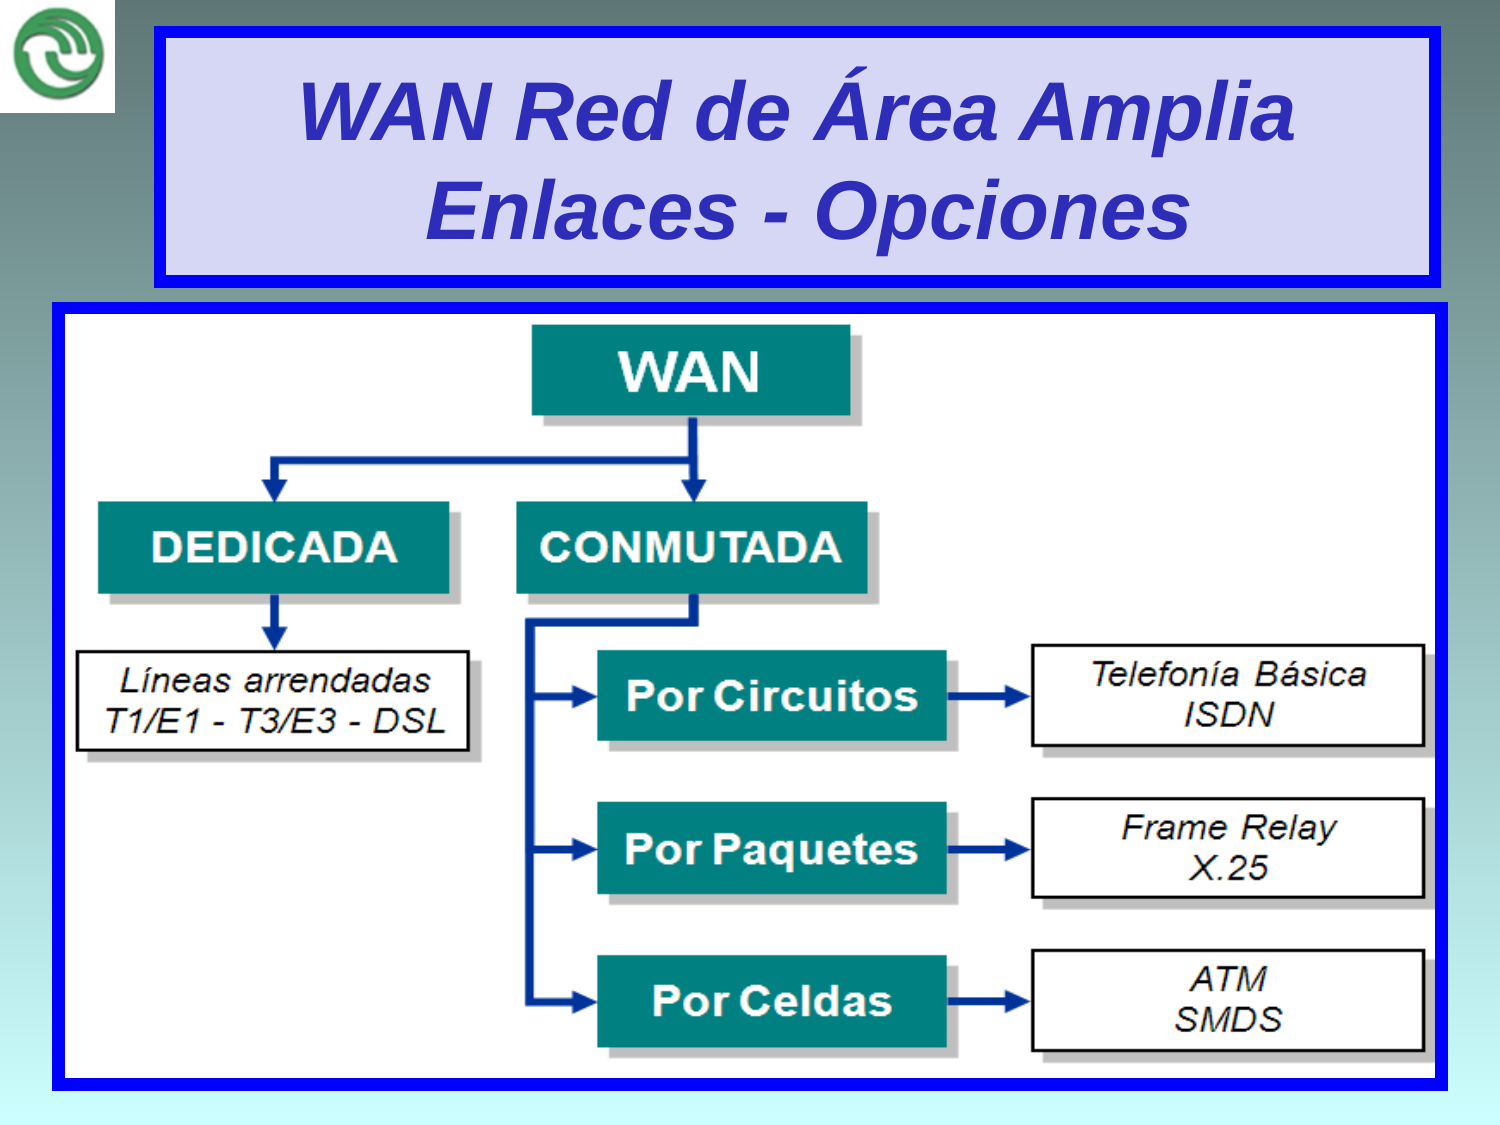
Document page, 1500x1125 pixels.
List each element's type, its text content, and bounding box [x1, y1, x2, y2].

slide_number 39 [1074, 1091, 1388, 1101]
picture [0, 0, 115, 113]
title WAN Red de Área Amplia Enlaces - Opciones [159, 31, 1436, 282]
picture [64, 314, 1436, 1079]
